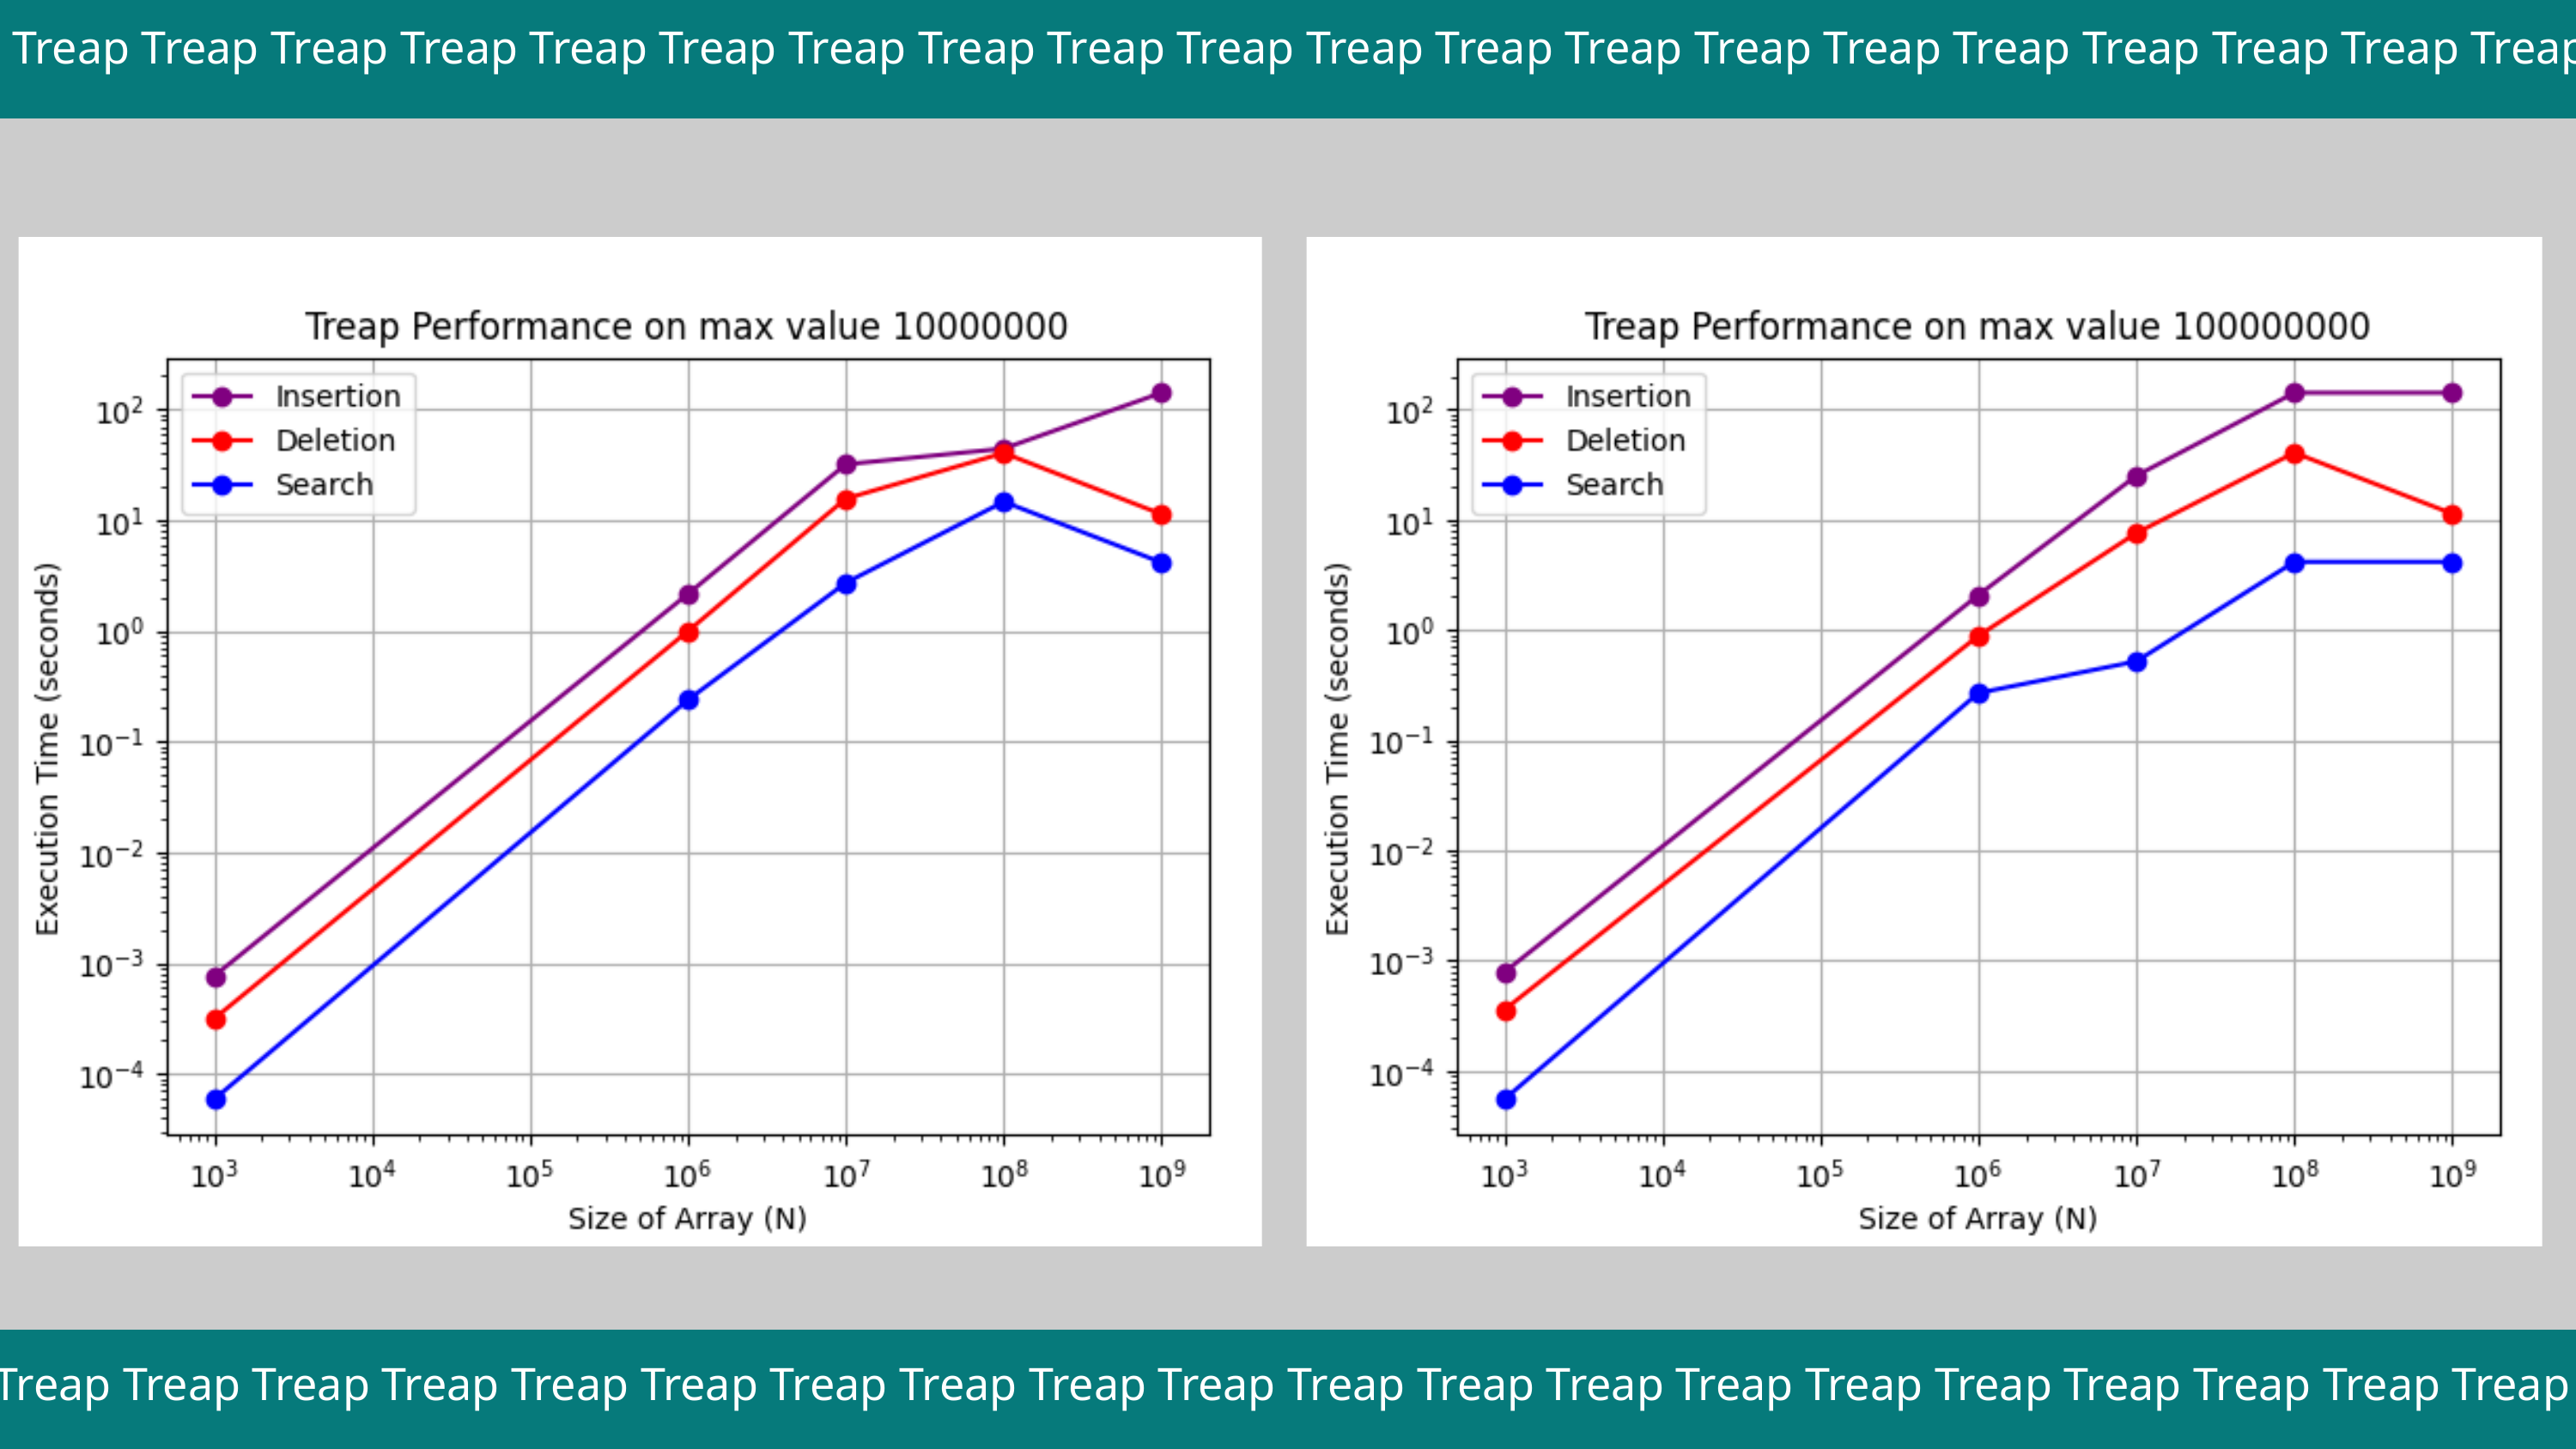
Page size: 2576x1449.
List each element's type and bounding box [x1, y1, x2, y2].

text_box [0, 0, 2576, 112]
text_box [18, 237, 1262, 1246]
text_box [0, 1336, 2576, 1449]
text_box [1306, 237, 2543, 1246]
